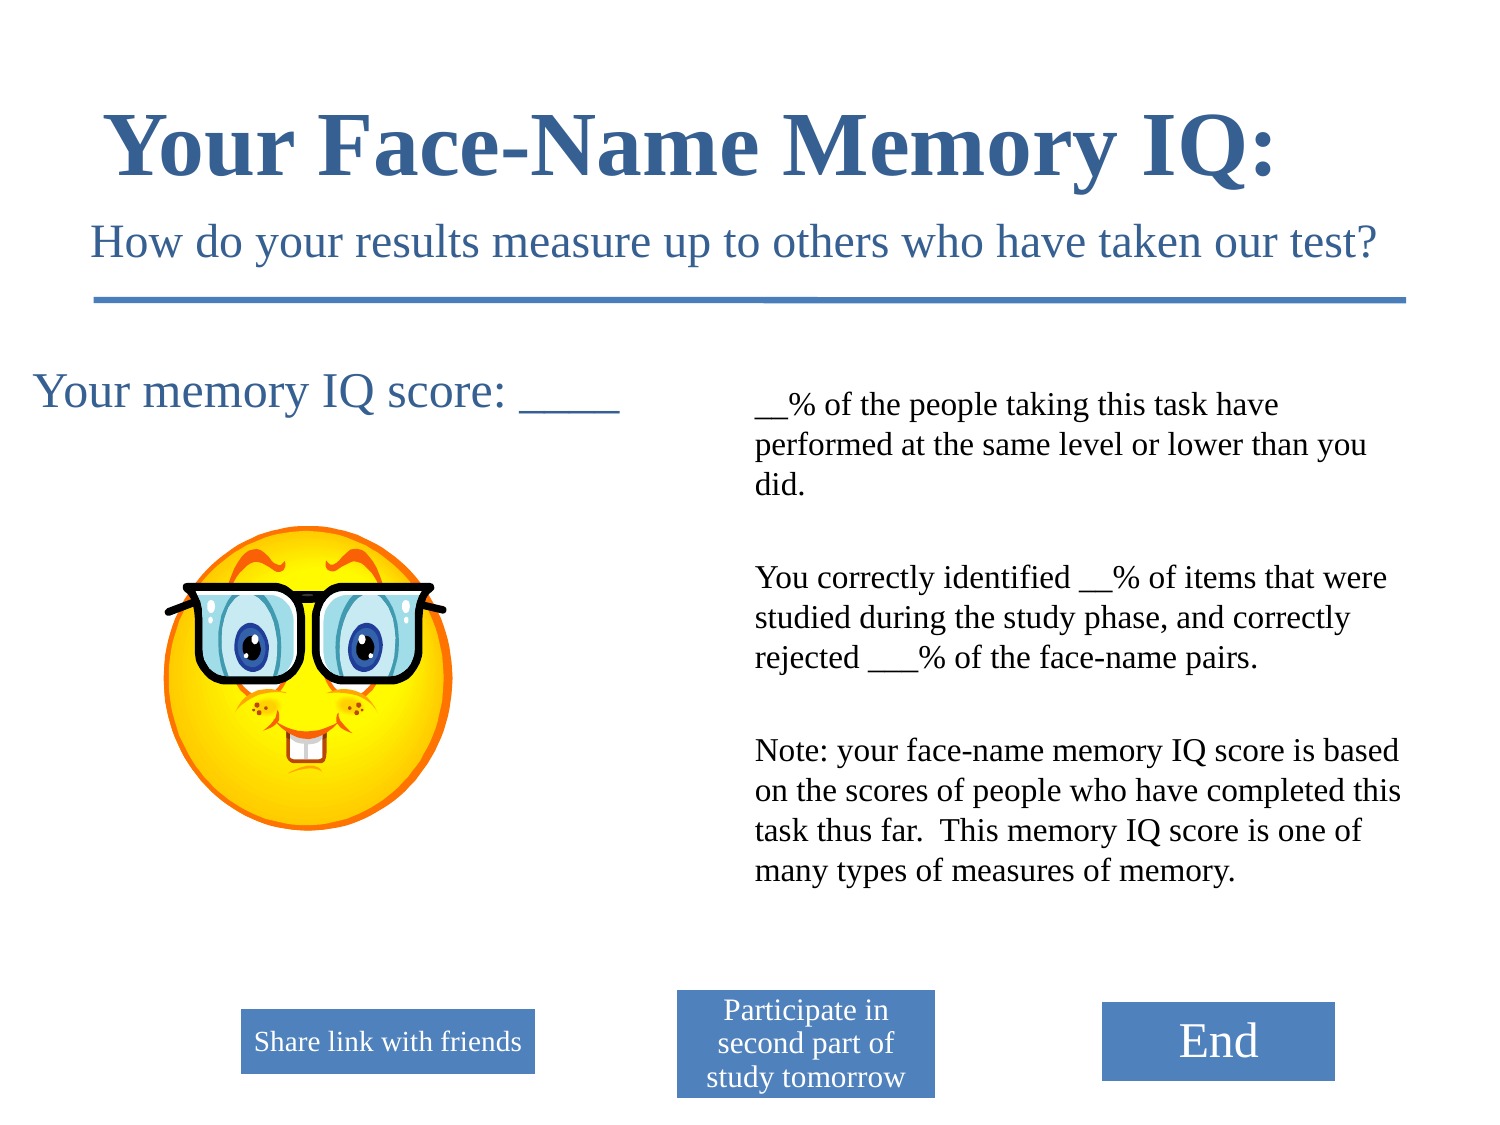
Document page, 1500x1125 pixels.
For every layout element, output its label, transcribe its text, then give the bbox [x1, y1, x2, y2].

title Your Face-Name Memory IQ: [87, 44, 1488, 233]
picture [162, 524, 454, 832]
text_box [238, 999, 538, 1084]
list How do your results measure up to others who have taken our test? [74, 187, 1426, 276]
text_box Your memory IQ score: ____ [17, 349, 635, 425]
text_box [1074, 999, 1338, 1084]
list __% of the people taking this task have performed at the same level or lower than you did. You correctly identified __% of items that were studied during the study phase, and correctly rejected ___% of the face-name pairs. Note: your face-name memory IQ score is based on the scores of people who have completed this task thus far. This memory IQ score is one of many types of measures of memory. [724, 374, 1426, 913]
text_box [674, 987, 938, 1101]
